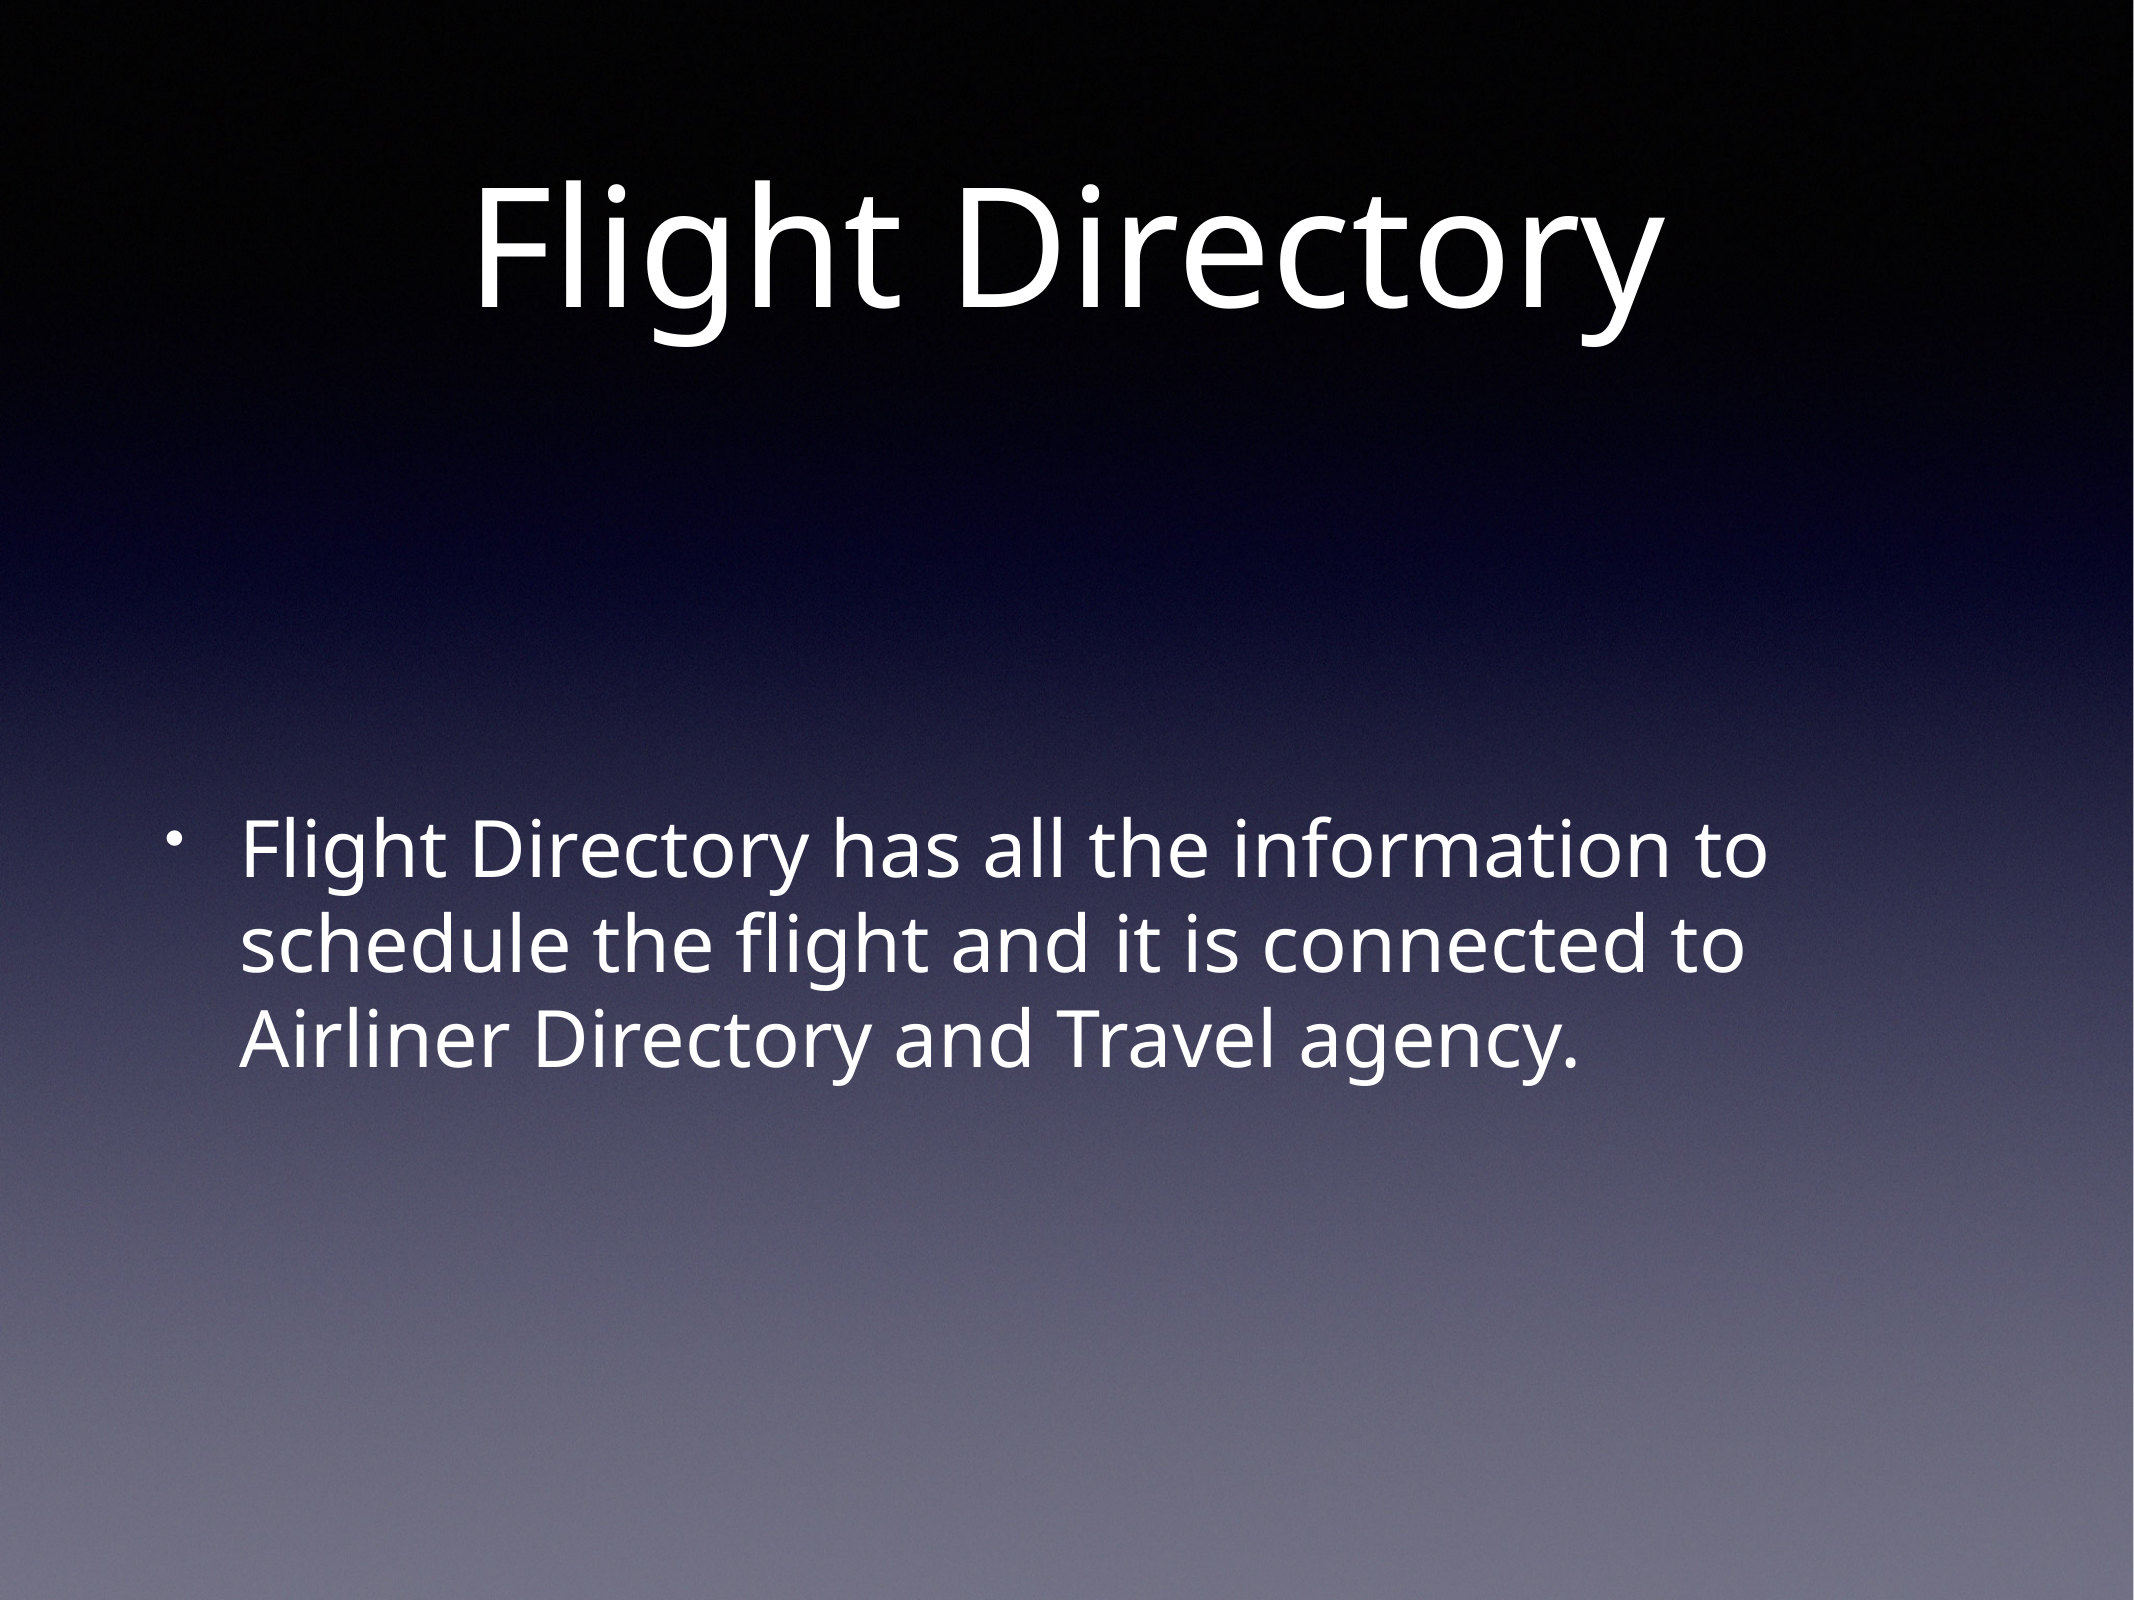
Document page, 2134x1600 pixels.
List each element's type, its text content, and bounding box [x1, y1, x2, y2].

title Flight Directory [155, 66, 1978, 416]
list Flight Directory has all the information to schedule the flight and it is connected to Airliner Directory and Travel agency. [155, 424, 1978, 1457]
picture [0, 0, 2134, 1600]
